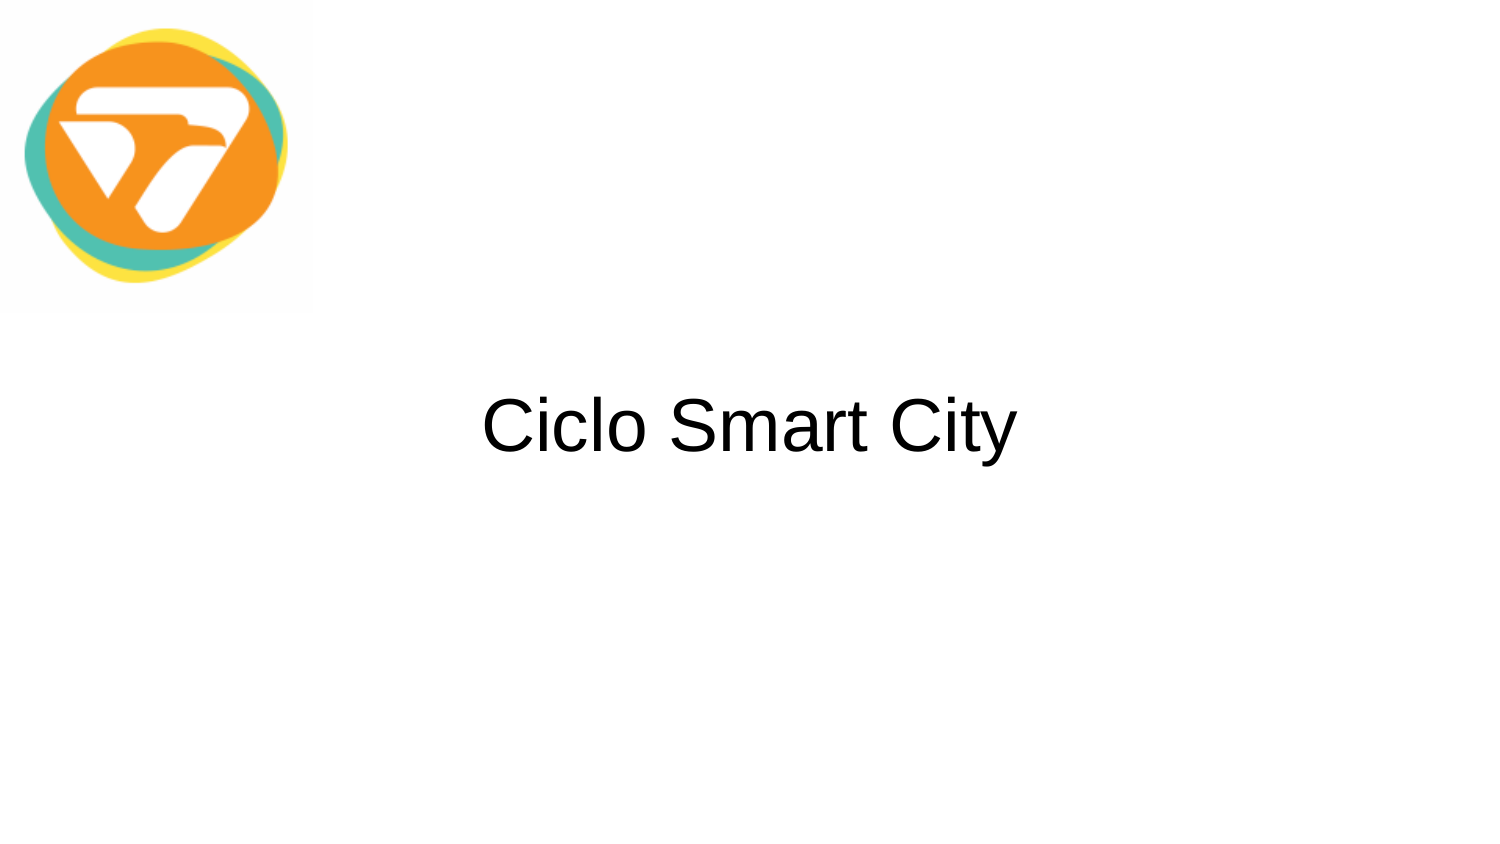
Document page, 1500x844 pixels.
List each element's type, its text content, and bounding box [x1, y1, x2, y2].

title Ciclo Smart City [51, 352, 1449, 491]
picture [0, 0, 313, 313]
